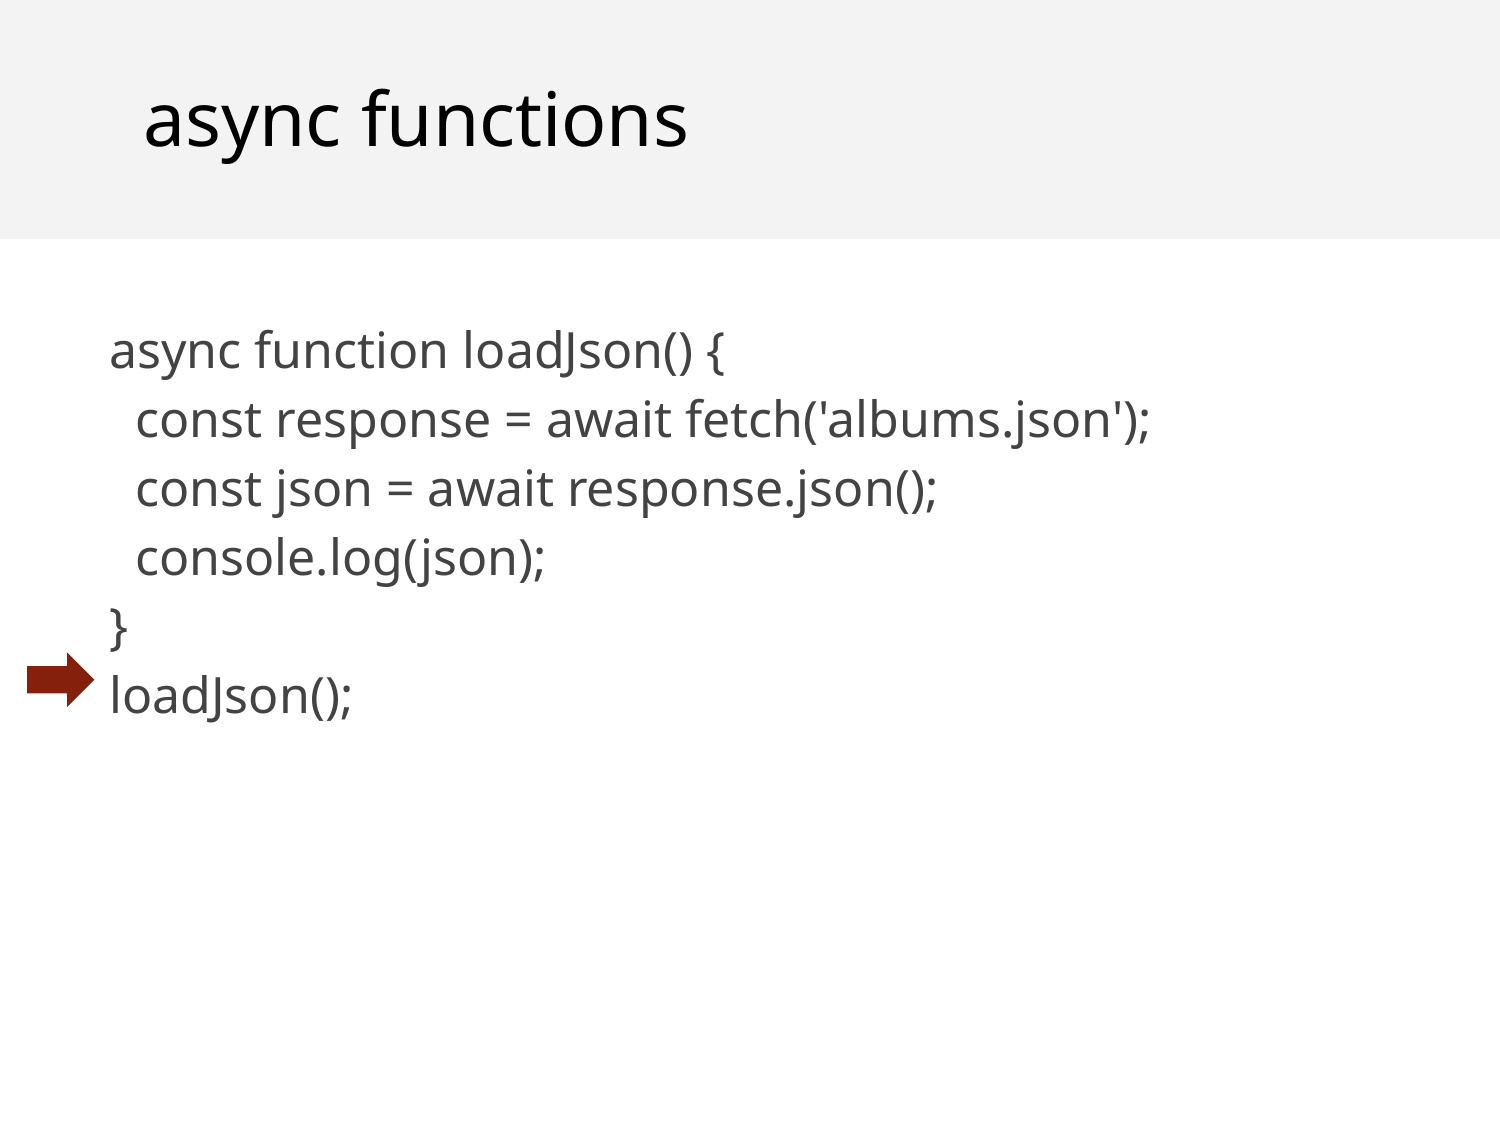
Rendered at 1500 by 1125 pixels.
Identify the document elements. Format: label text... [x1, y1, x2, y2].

text_box async function loadJson() { const response = await fetch('albums.json'); const json = await response.json(); console.log(json); } loadJson(); [94, 294, 1410, 743]
text_box async functions [128, 56, 1372, 183]
text_box [27, 652, 95, 708]
